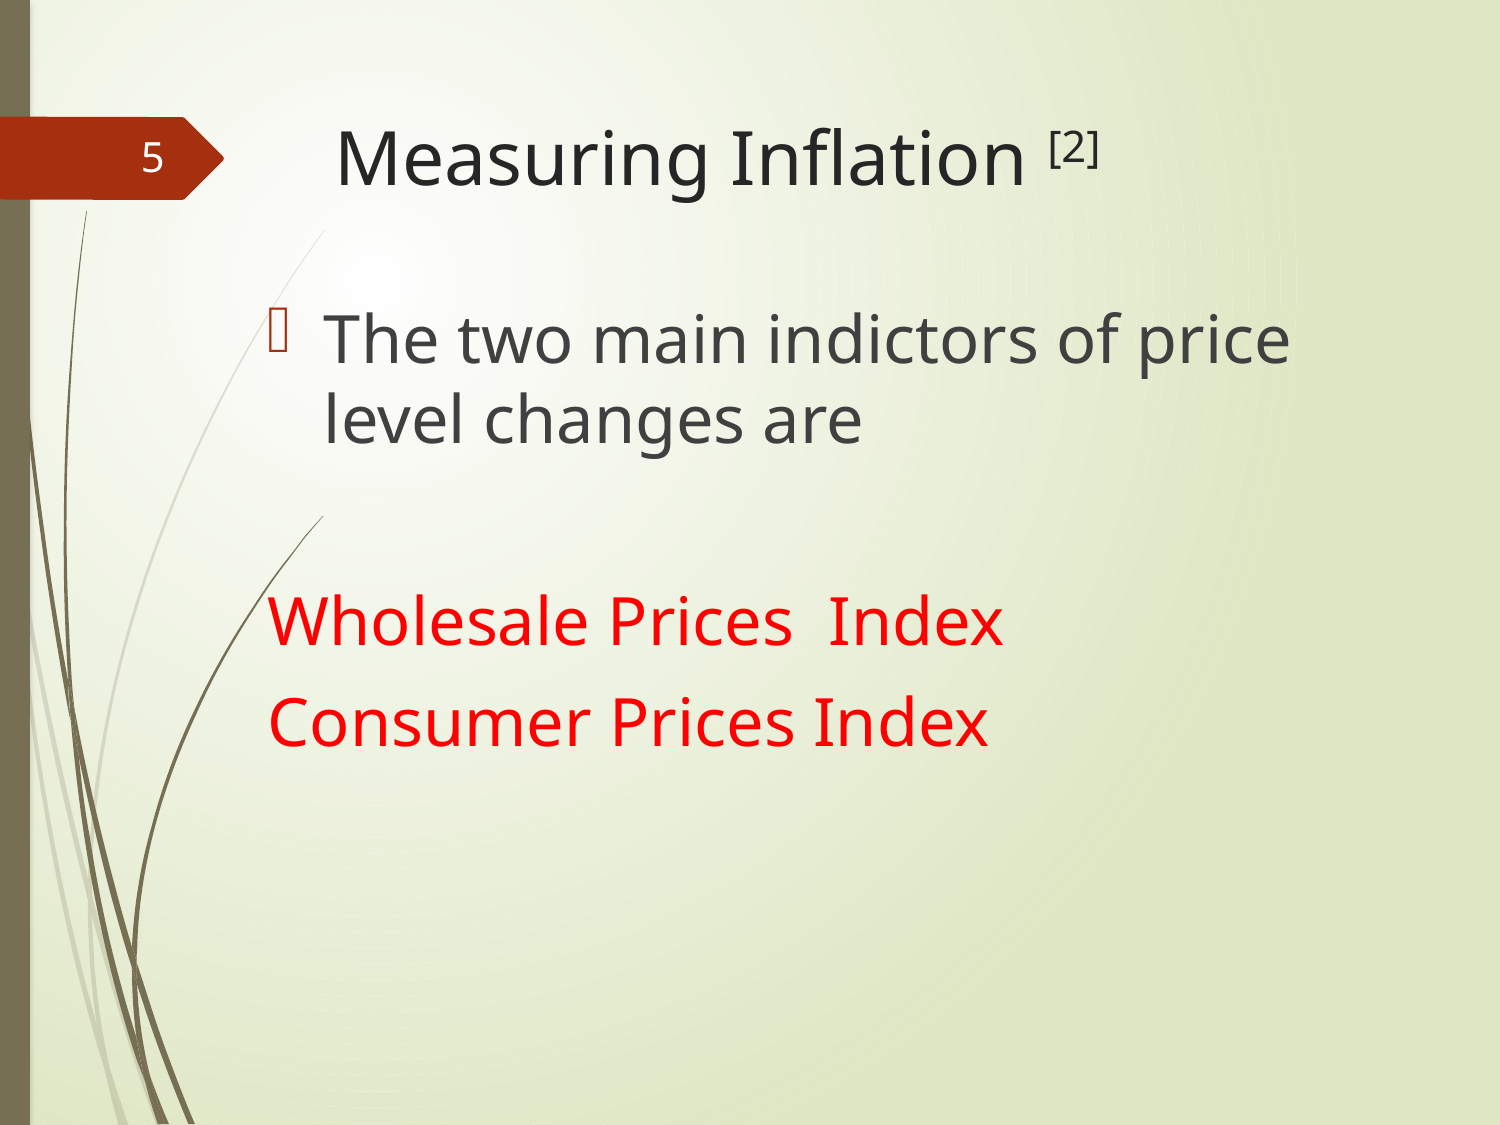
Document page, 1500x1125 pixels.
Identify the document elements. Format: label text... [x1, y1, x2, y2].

list The two main indictors of price level changes are Wholesale Prices Index Consumer Prices Index [252, 289, 1334, 909]
slide_number 5 [83, 129, 180, 190]
title Measuring Inflation [2] [319, 102, 1400, 313]
